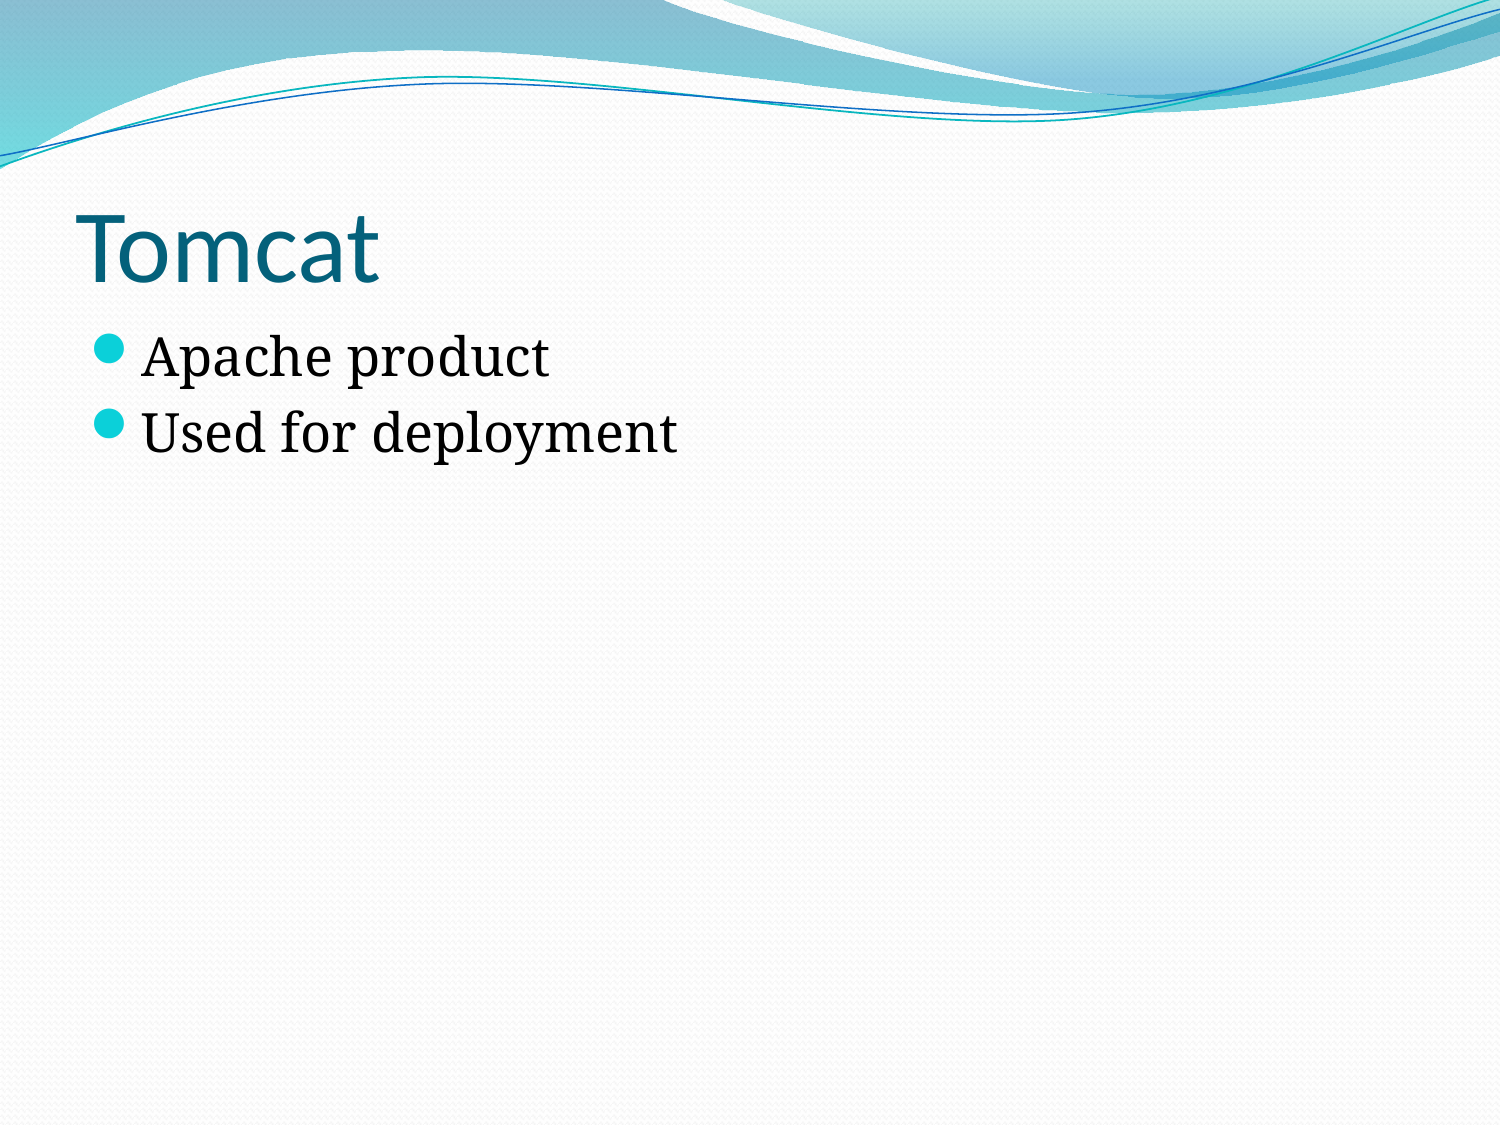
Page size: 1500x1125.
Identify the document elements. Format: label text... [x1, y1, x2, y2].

list Apache product Used for deployment [75, 314, 738, 1043]
title Tomcat [75, 115, 1425, 303]
